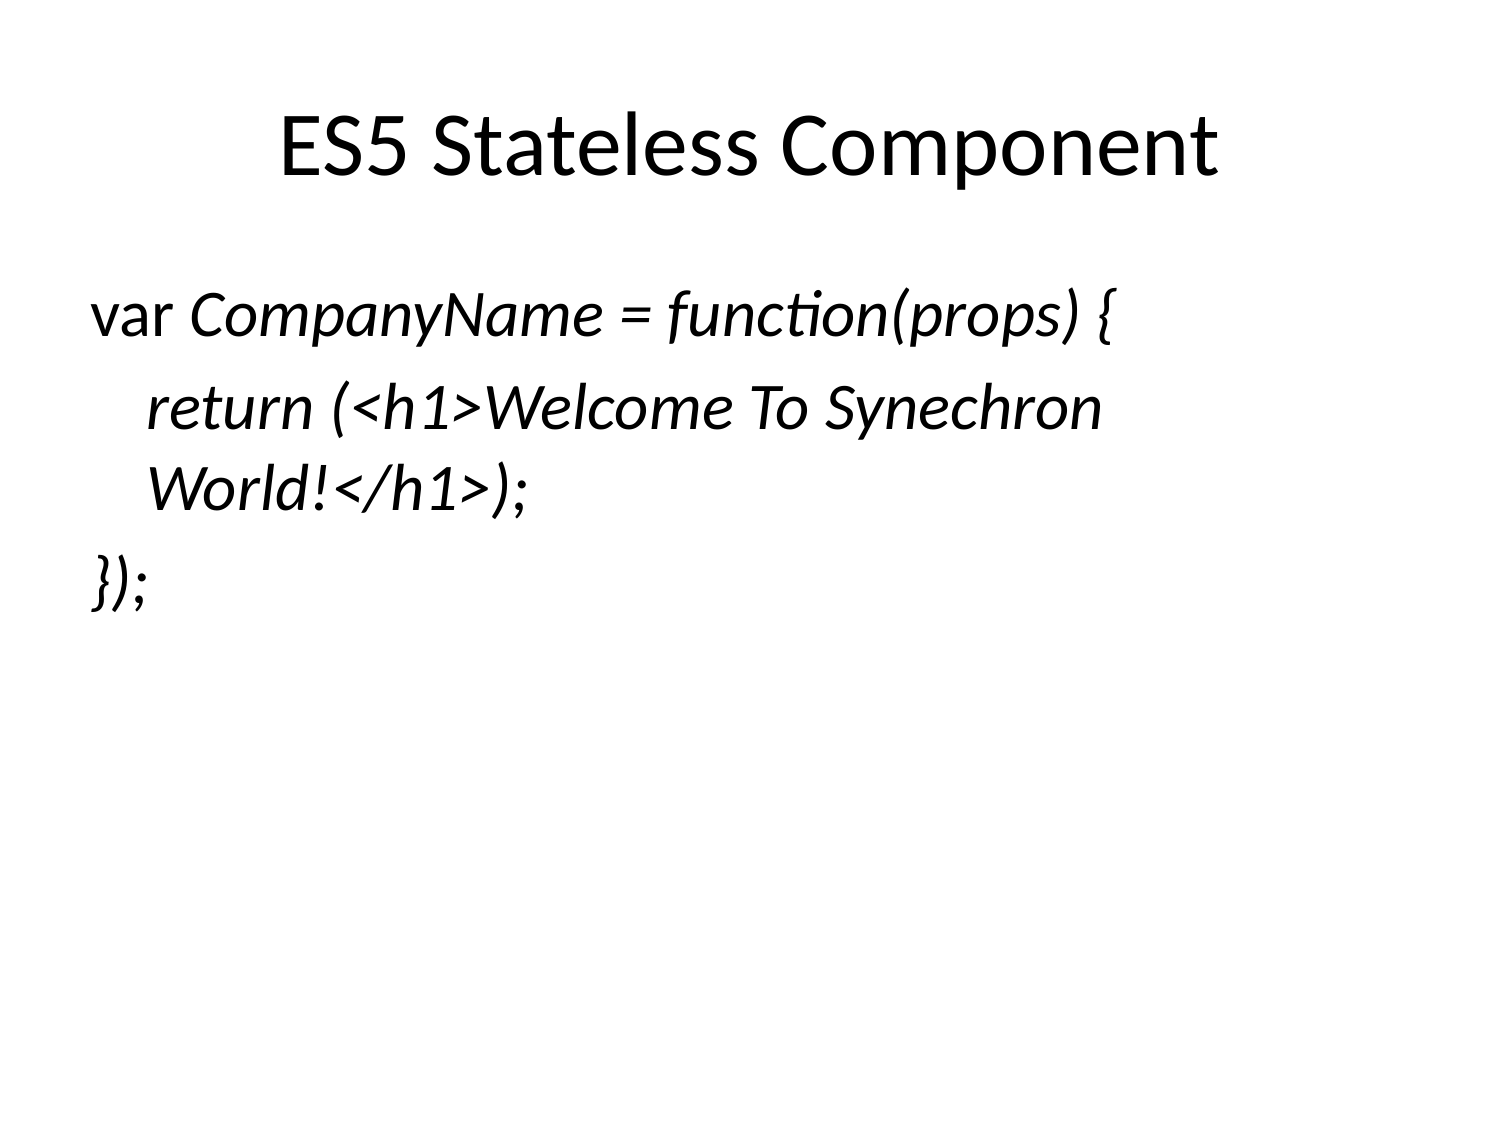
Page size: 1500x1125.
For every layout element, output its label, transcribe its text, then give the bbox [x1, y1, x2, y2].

list var CompanyName = function(props) { return (<h1>Welcome To Synechron World!</h1>); }); [75, 262, 1425, 1005]
title ES5 Stateless Component [75, 45, 1425, 233]
